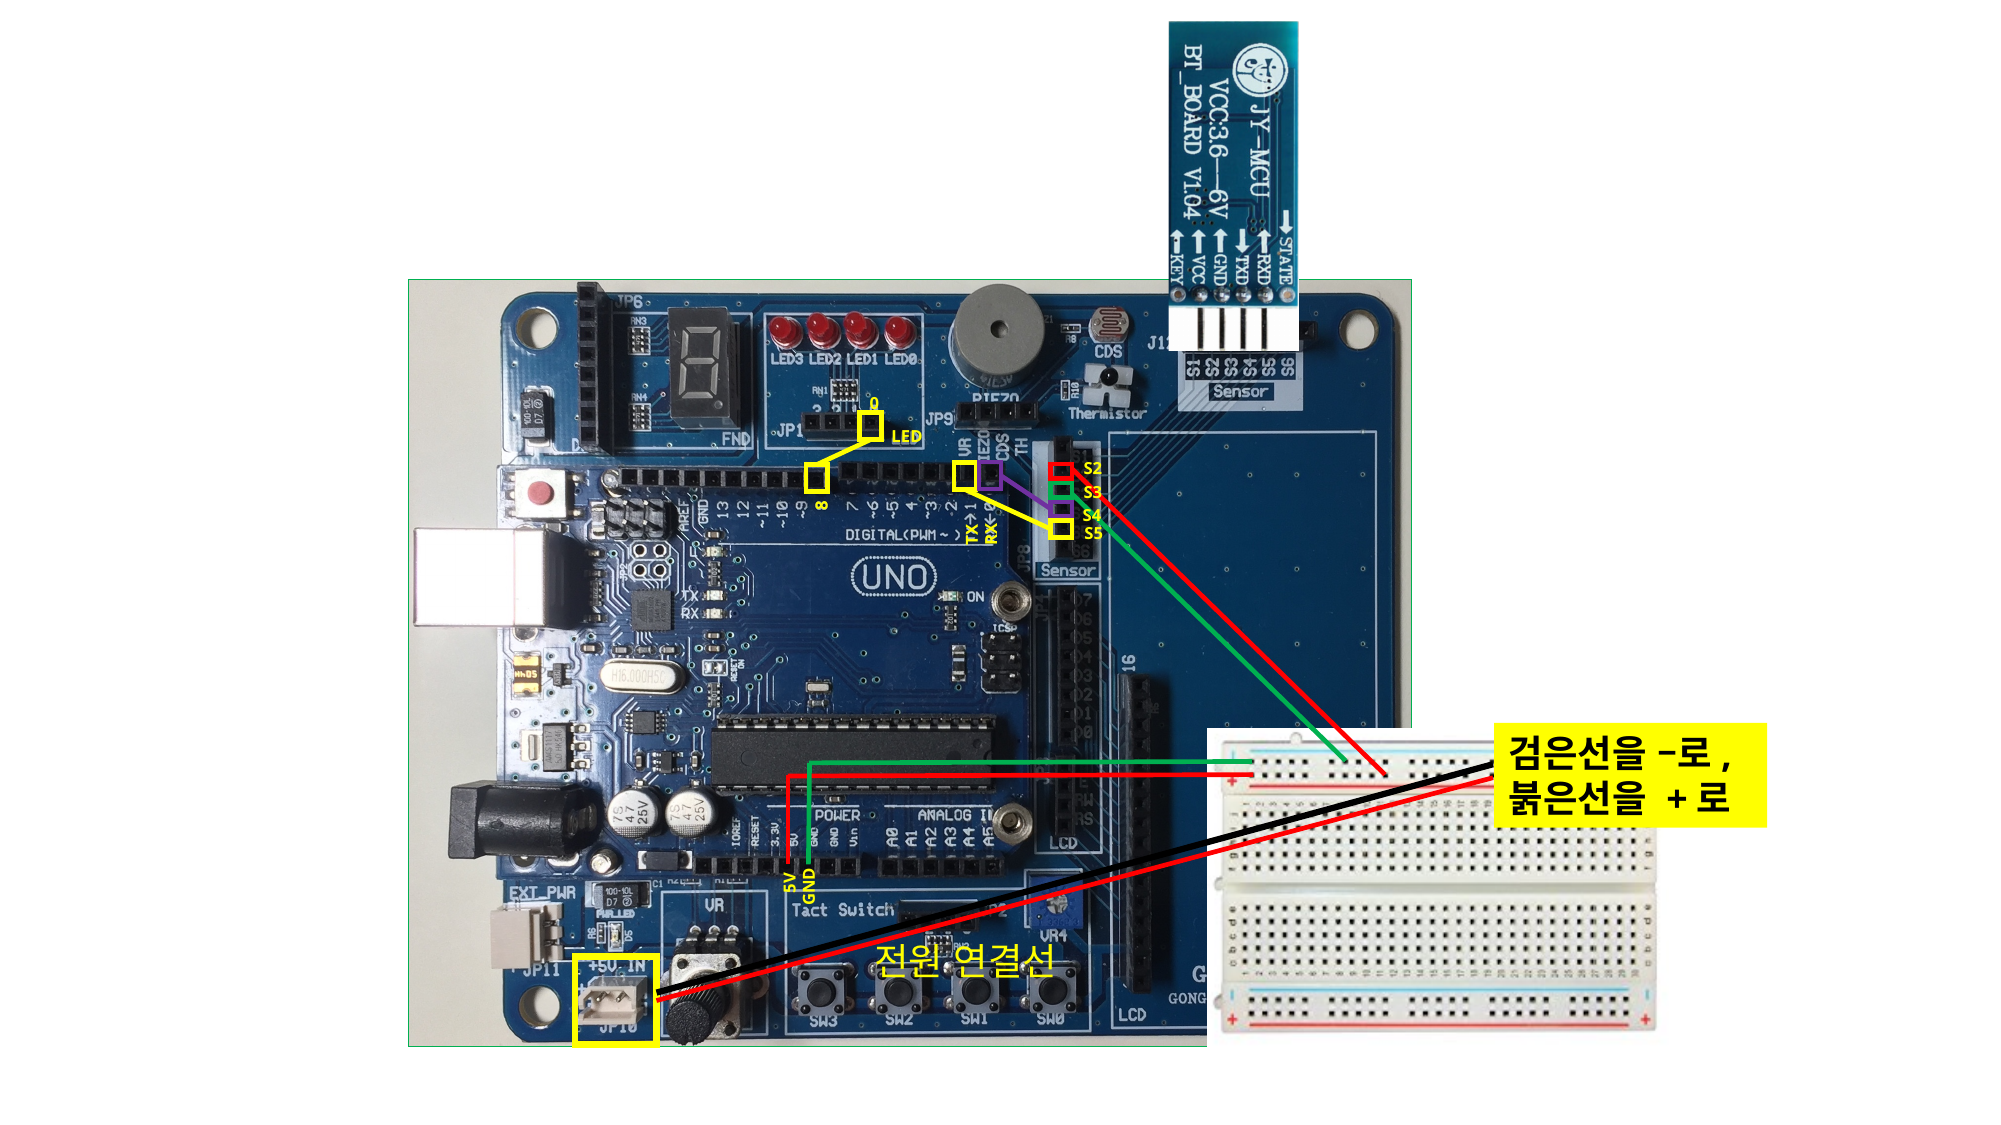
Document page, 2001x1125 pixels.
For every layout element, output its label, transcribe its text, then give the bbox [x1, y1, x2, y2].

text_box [965, 489, 1051, 529]
picture [408, 21, 1669, 1047]
text_box 검은선을 –로, 붉은선을 +로 [1494, 722, 1768, 828]
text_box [656, 764, 1493, 777]
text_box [1071, 493, 1346, 761]
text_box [1071, 468, 1386, 764]
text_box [816, 439, 871, 465]
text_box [656, 777, 1493, 1001]
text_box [1001, 475, 1051, 489]
